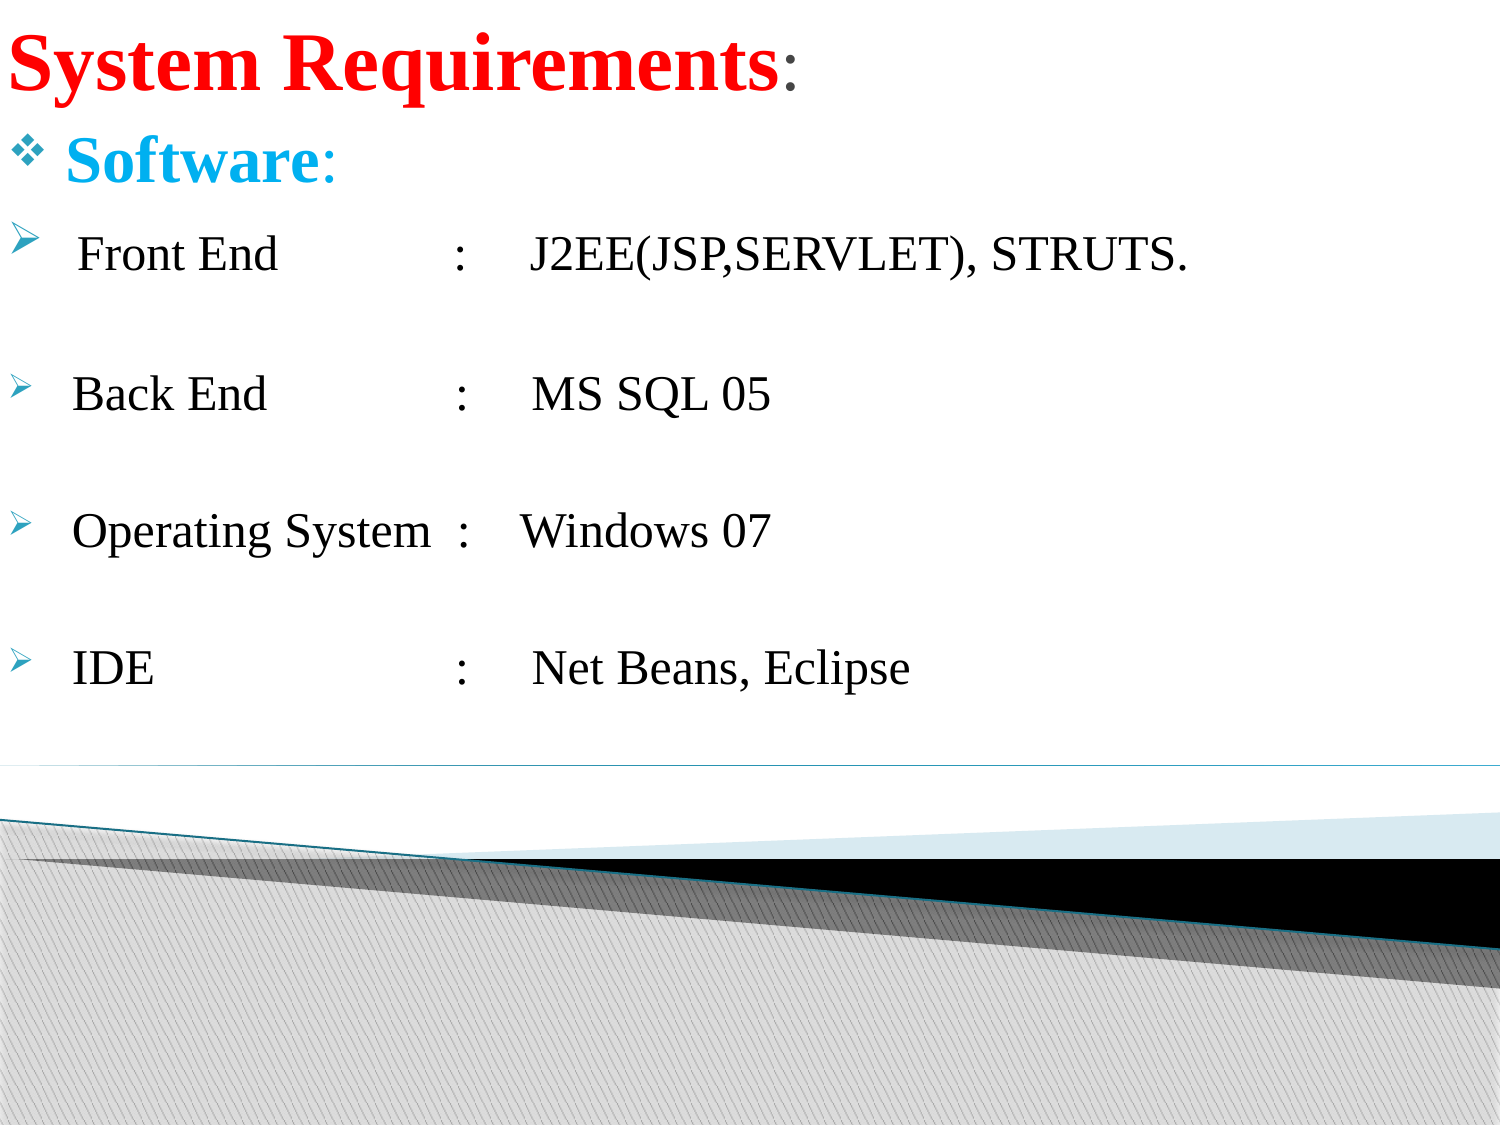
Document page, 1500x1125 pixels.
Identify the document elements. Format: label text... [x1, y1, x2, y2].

subtitle System Requirements: Software: Front End : J2EE(JSP,SERVLET), STRUTS. Back End : MS SQL 05 Operating System : Windows 07 IDE : Net Beans, Eclipse [0, 0, 1500, 1125]
